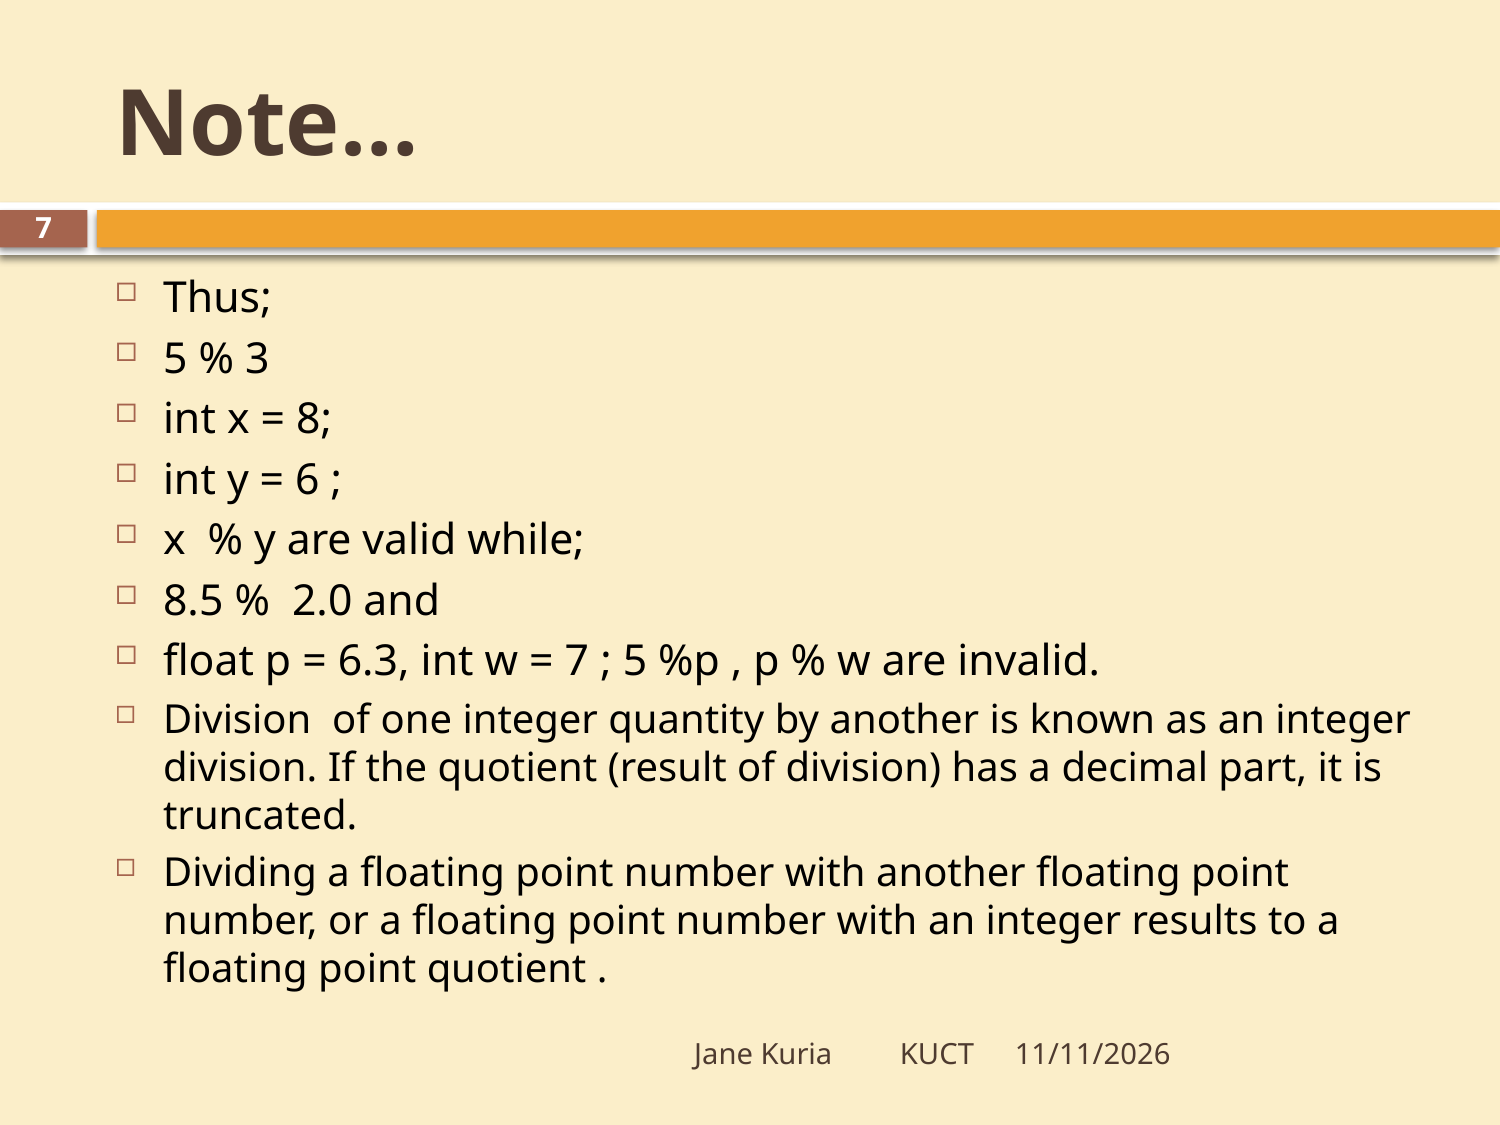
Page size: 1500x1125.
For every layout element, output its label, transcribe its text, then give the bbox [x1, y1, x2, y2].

list Thus; 5 % 3 int x = 8; int y = 6 ; x % y are valid while; 8.5 % 2.0 and float p = 6.3, int w = 7 ; 5 %p , p % w are invalid. Division of one integer quantity by another is known as an integer division. If the quotient (result of division) has a decimal part, it is truncated. Dividing a floating point number with another floating point number, or a floating point number with an integer results to a floating point quotient . [100, 262, 1438, 1000]
title Note… [100, 37, 1438, 200]
footer Jane Kuria KUCT [99, 1024, 990, 1085]
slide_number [999, 1025, 1438, 1085]
slide_number 7 [0, 208, 88, 249]
